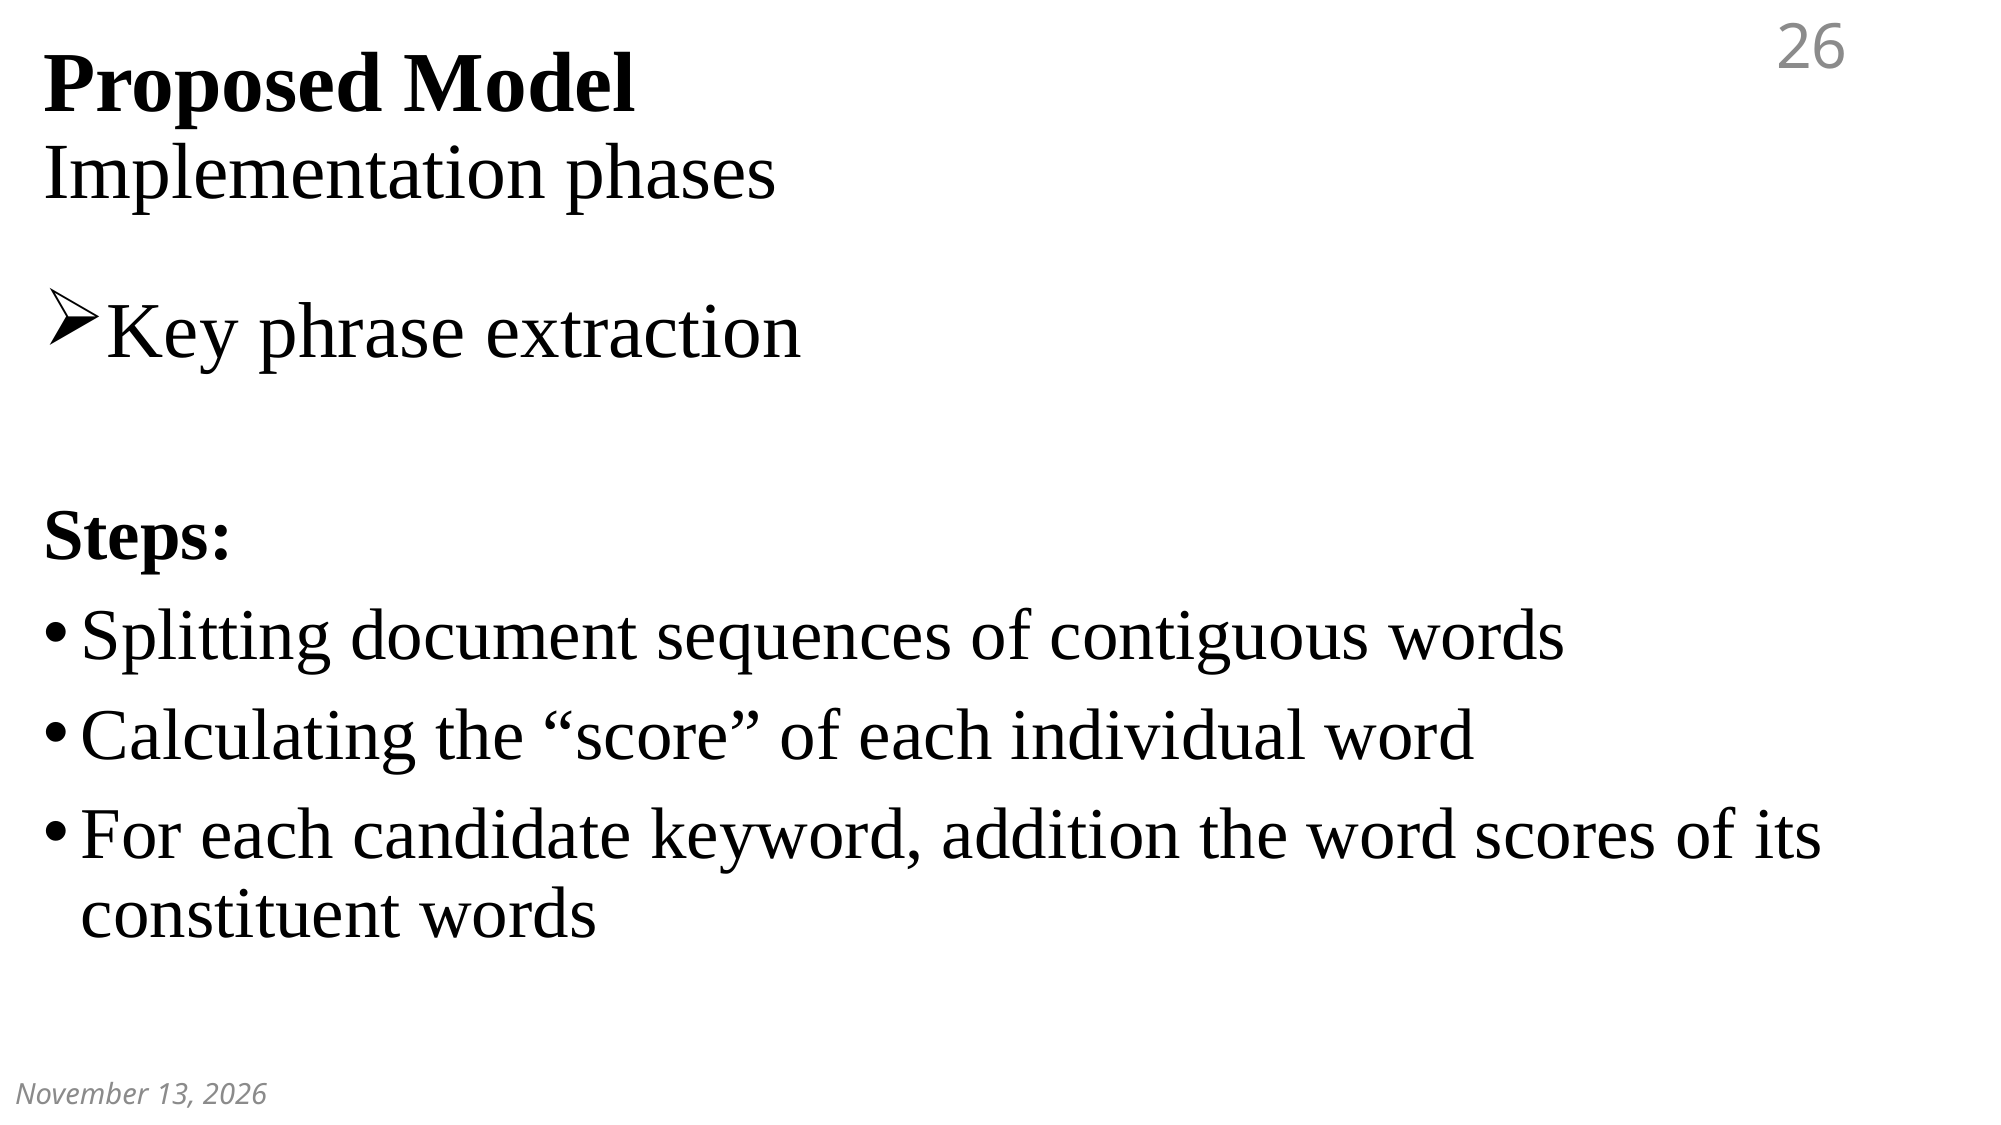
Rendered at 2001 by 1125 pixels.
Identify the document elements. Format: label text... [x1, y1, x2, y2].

slide_number 26 [1412, 18, 1863, 79]
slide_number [0, 1065, 450, 1125]
title Proposed Model Implementation phases [28, 30, 1819, 224]
list Key phrase extraction Steps: Splitting document sequences of contiguous words Calculating the “score” of each individual word For each candidate keyword, addition the word scores of its constituent words [28, 281, 1968, 1068]
